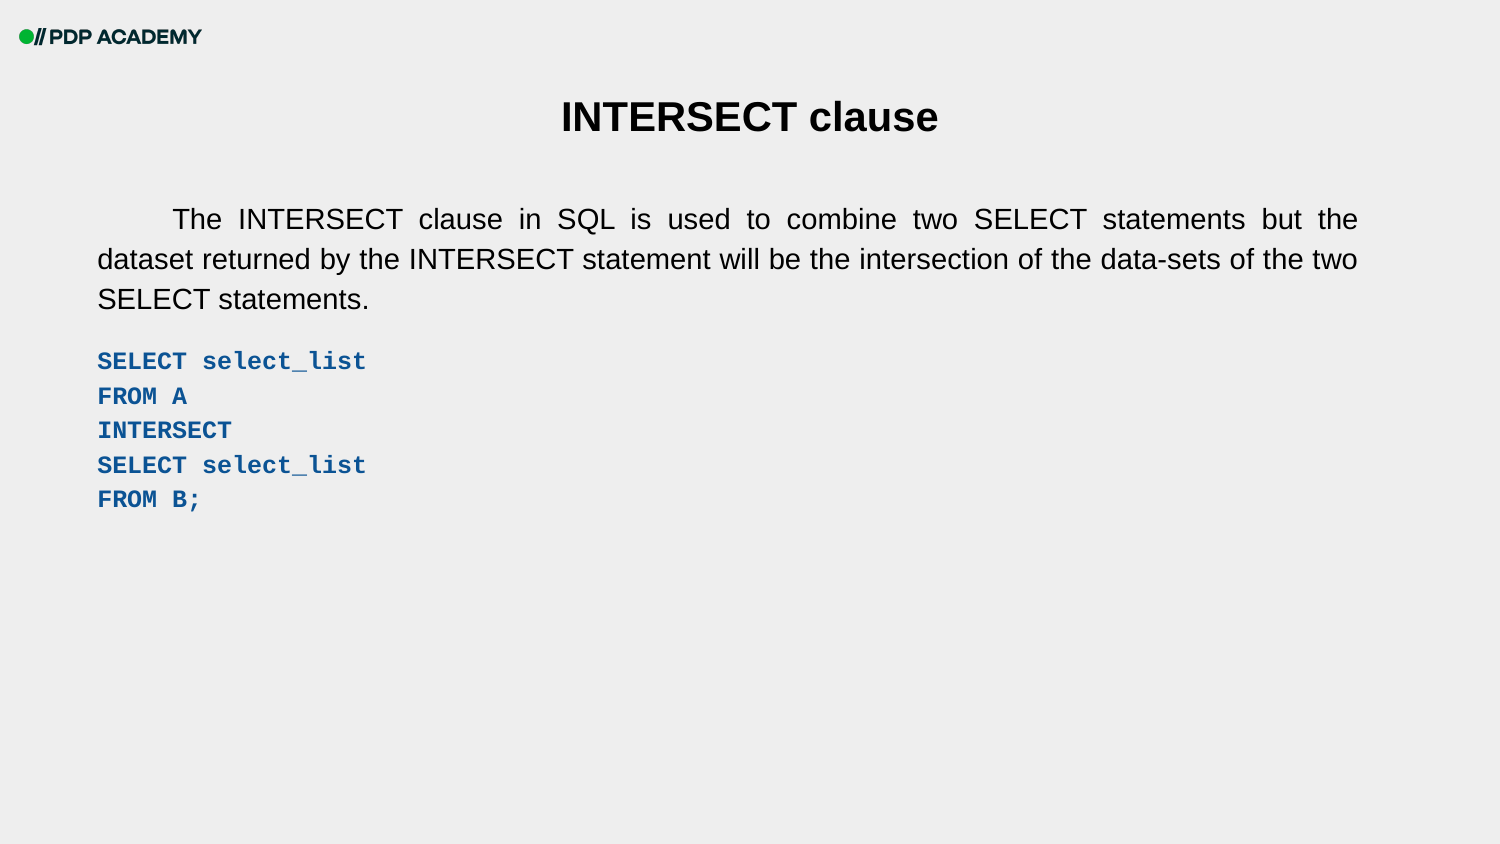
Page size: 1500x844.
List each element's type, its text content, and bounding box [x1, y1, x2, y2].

title The INTERSECT clause in SQL is used to combine two SELECT statements but the dataset returned by the INTERSECT statement will be the intersection of the data-sets of the two SELECT statements. SELECT select_list FROM A INTERSECT SELECT select_list FROM B; [82, 180, 1375, 528]
picture [2, 0, 218, 78]
title INTERSECT clause [0, 67, 1500, 162]
